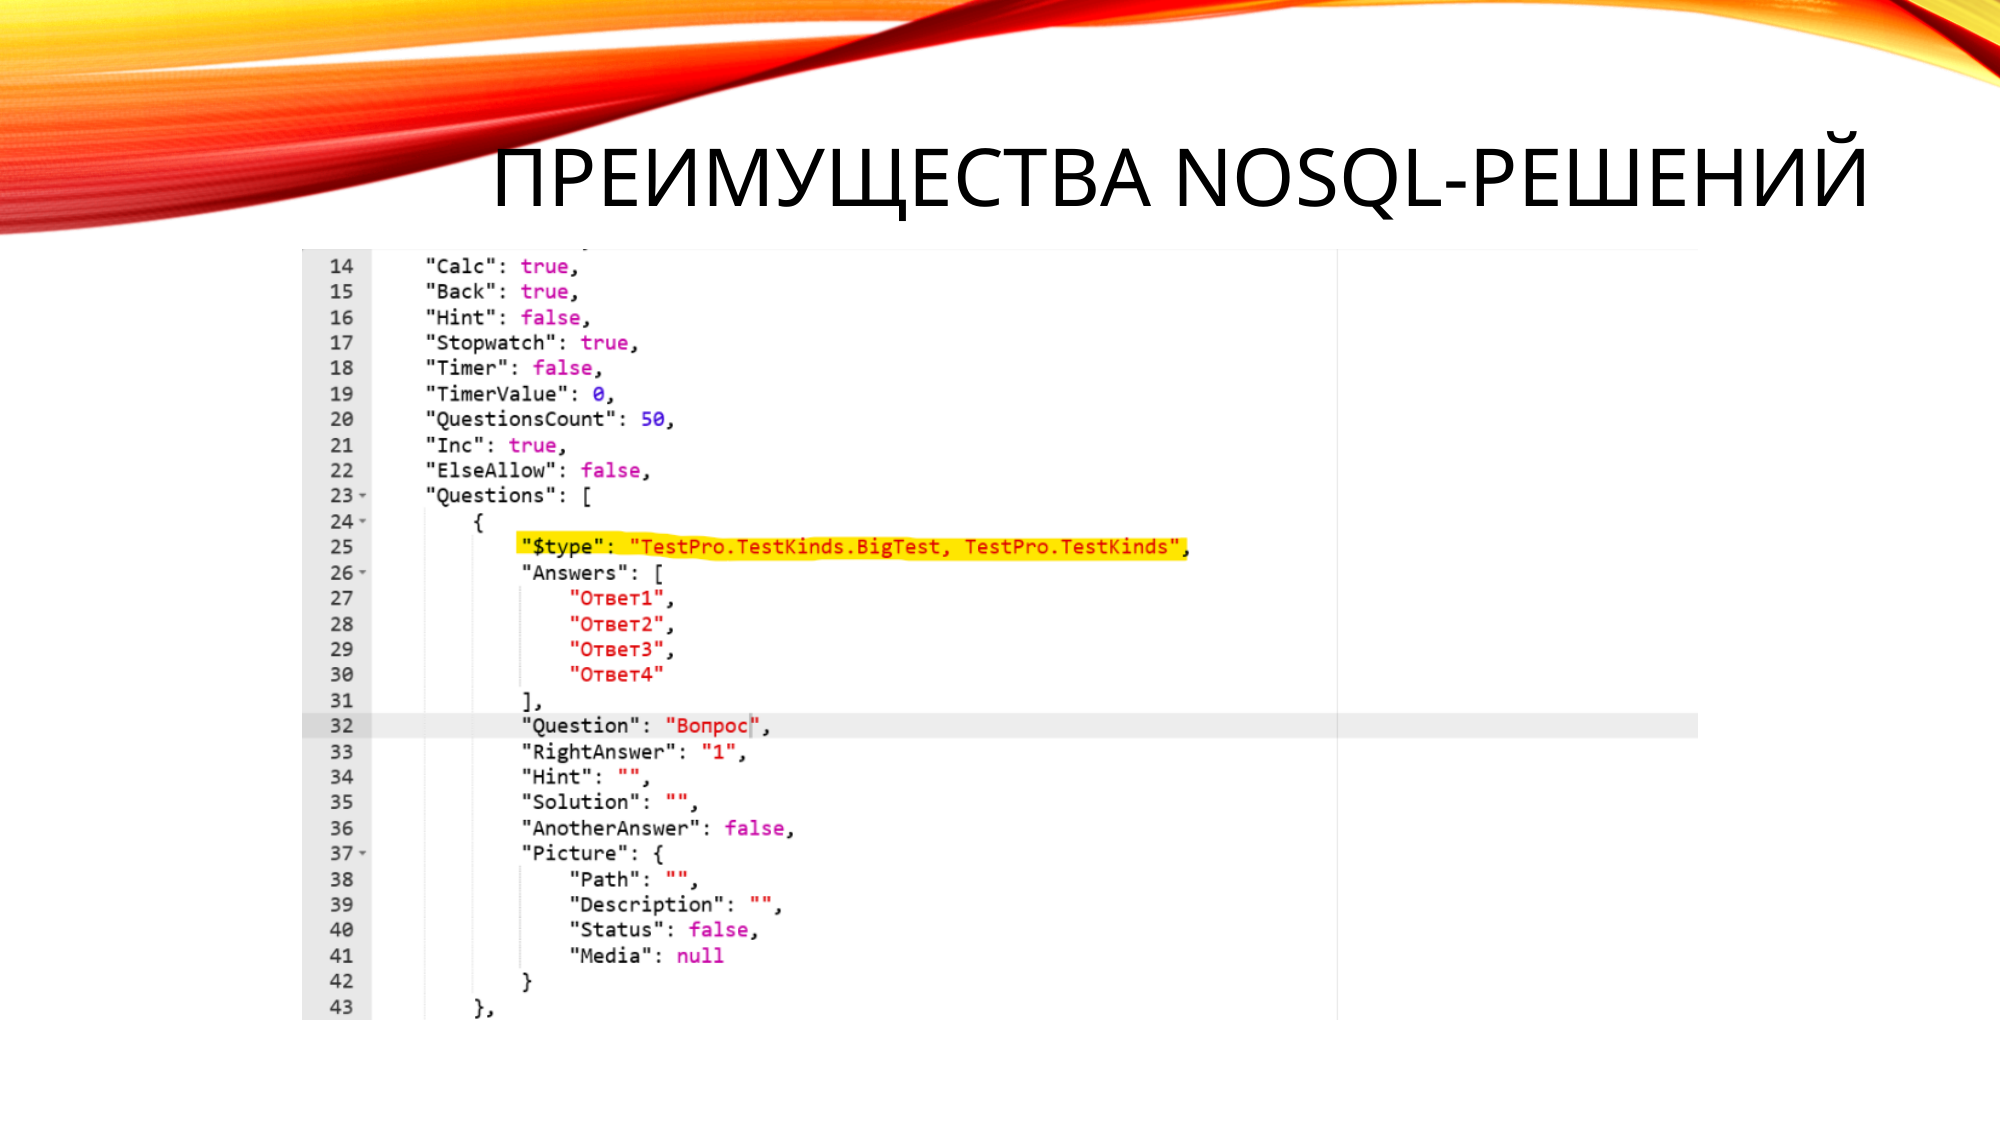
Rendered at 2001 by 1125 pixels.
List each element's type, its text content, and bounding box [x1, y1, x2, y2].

title Преимущества NOSQL-решений [474, 125, 1888, 237]
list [302, 249, 1698, 1021]
picture [0, 0, 2000, 237]
